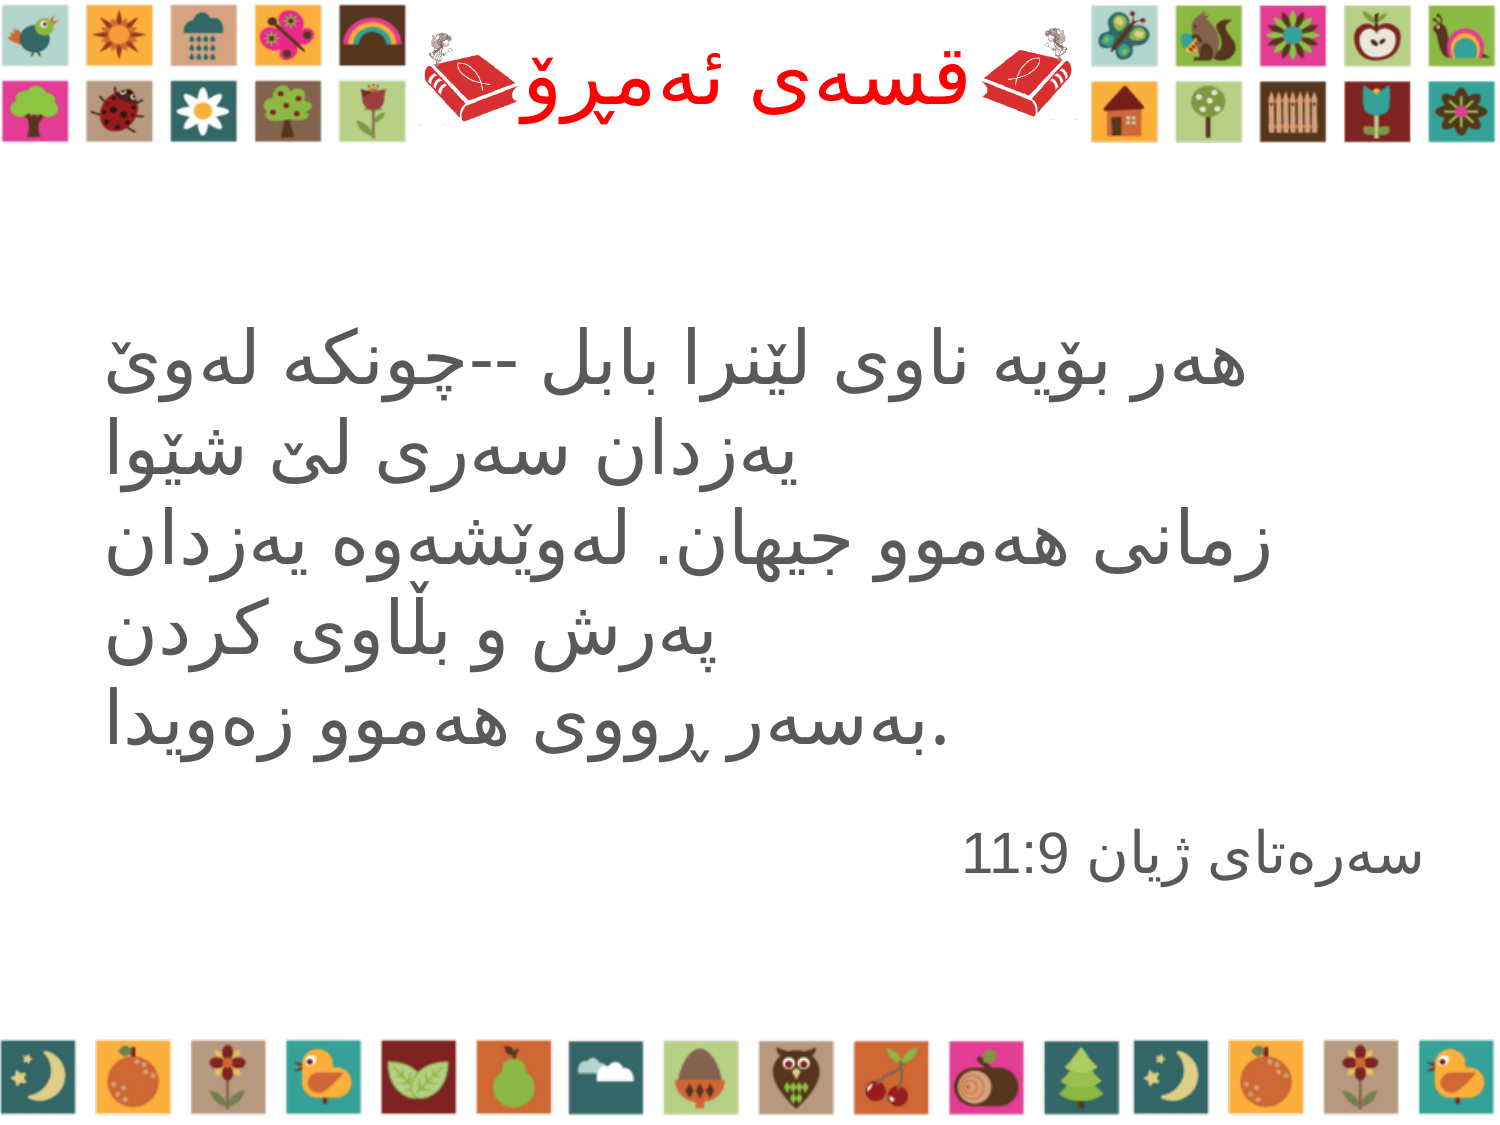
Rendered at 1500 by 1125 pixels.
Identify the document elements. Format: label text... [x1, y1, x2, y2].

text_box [0, 1028, 1500, 1118]
picture [0, 3, 550, 150]
text_box هەر بۆیە ناوی لێنرا بابل --چونکە لەوێ یەزدان سەری لێ شێوا زمانی هەموو جیهان. لەوێشەوە یەزدان پەرش و بڵاوی کردن بەسەر ڕووی هەموو زەویدا. [88, 302, 1459, 768]
picture [950, 3, 1500, 150]
text_box سەرەتای ژیان 11:9 [808, 807, 1441, 893]
text_box قسەی ئەمڕۆ [425, 13, 1077, 129]
